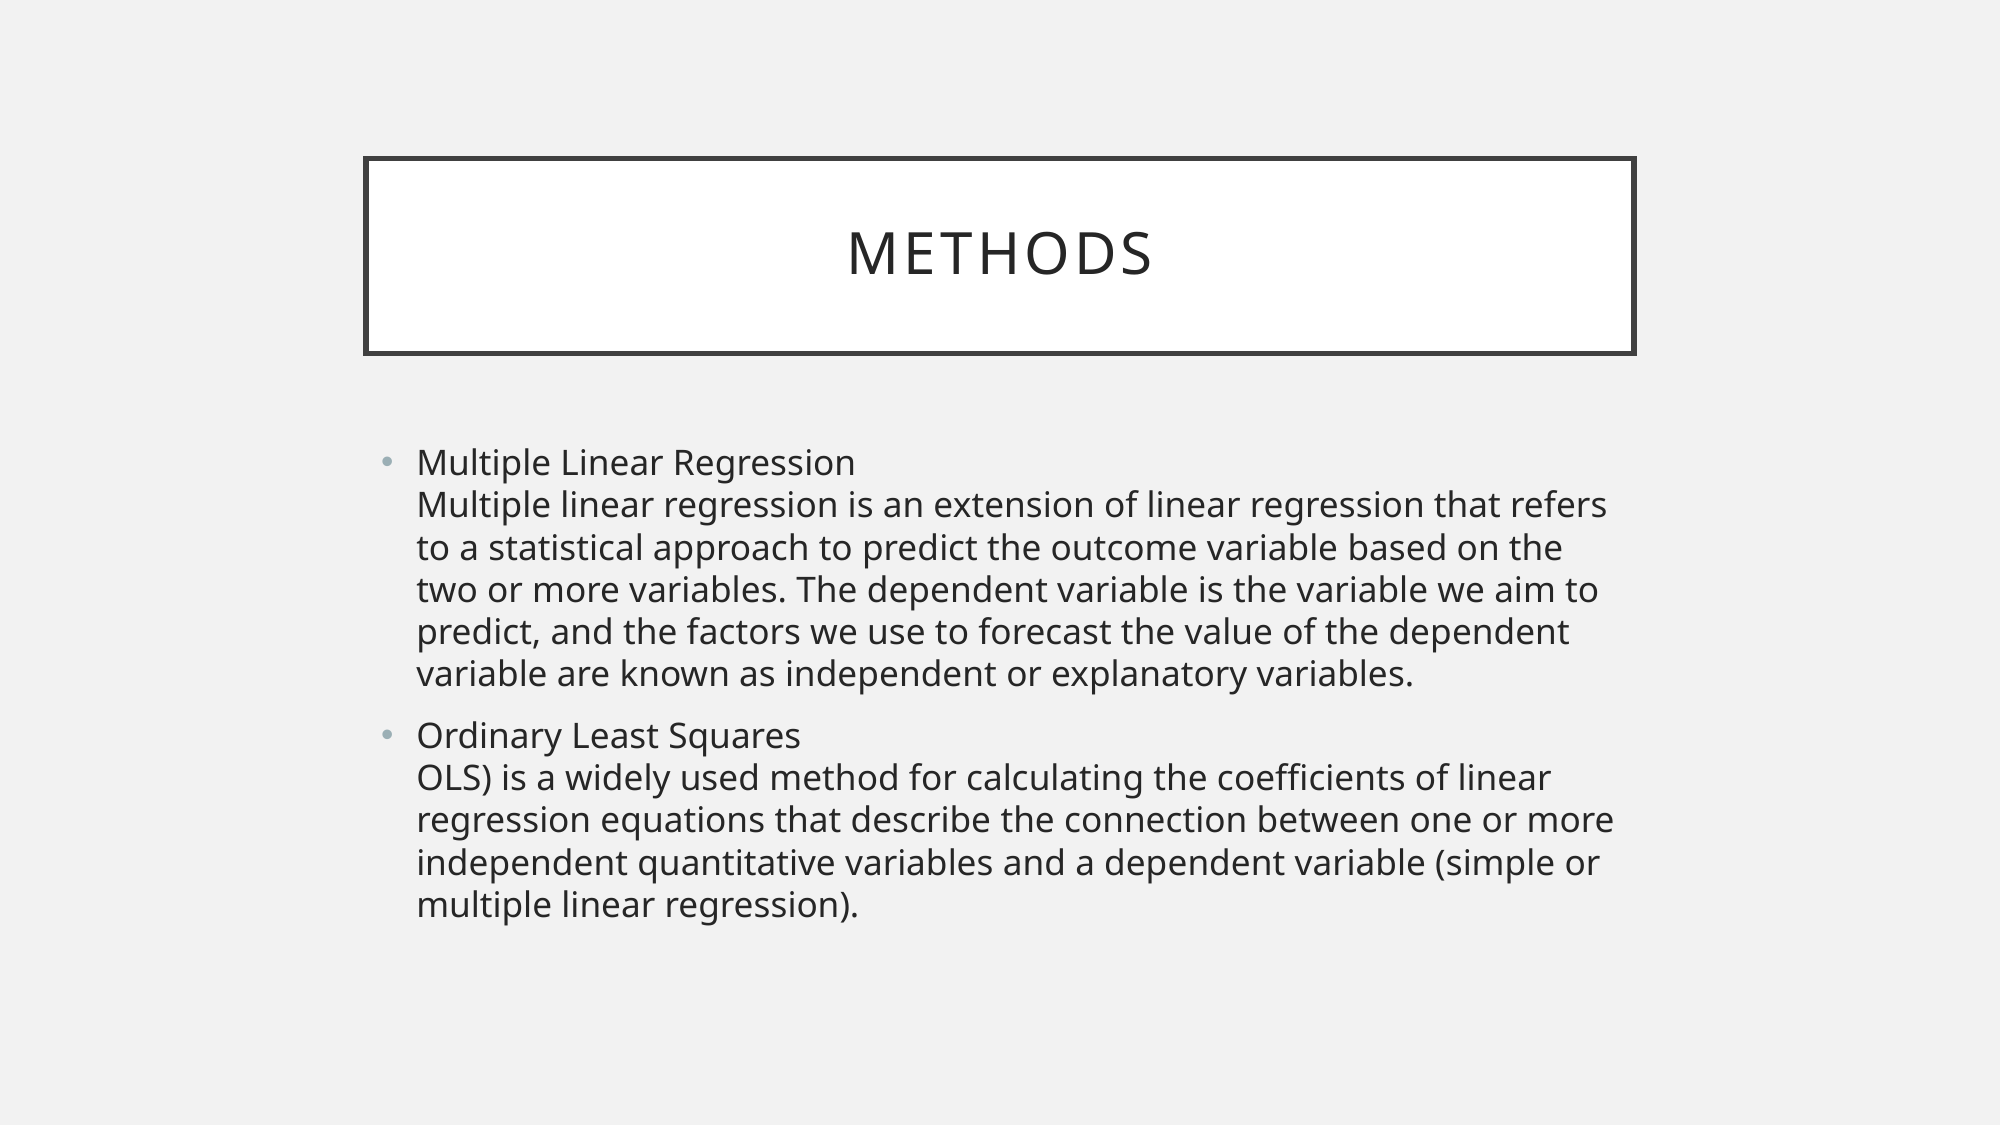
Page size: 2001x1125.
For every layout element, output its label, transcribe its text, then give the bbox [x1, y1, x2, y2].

title MetHods [363, 156, 1637, 356]
list Multiple Linear Regression Multiple linear regression is an extension of linear regression that refers to a statistical approach to predict the outcome variable based on the two or more variables. The dependent variable is the variable we aim to predict, and the factors we use to forecast the value of the dependent variable are known as independent or explanatory variables. Ordinary Least Squares OLS) is a widely used method for calculating the coefficients of linear regression equations that describe the connection between one or more independent quantitative variables and a dependent variable (simple or multiple linear regression). [366, 432, 1634, 942]
